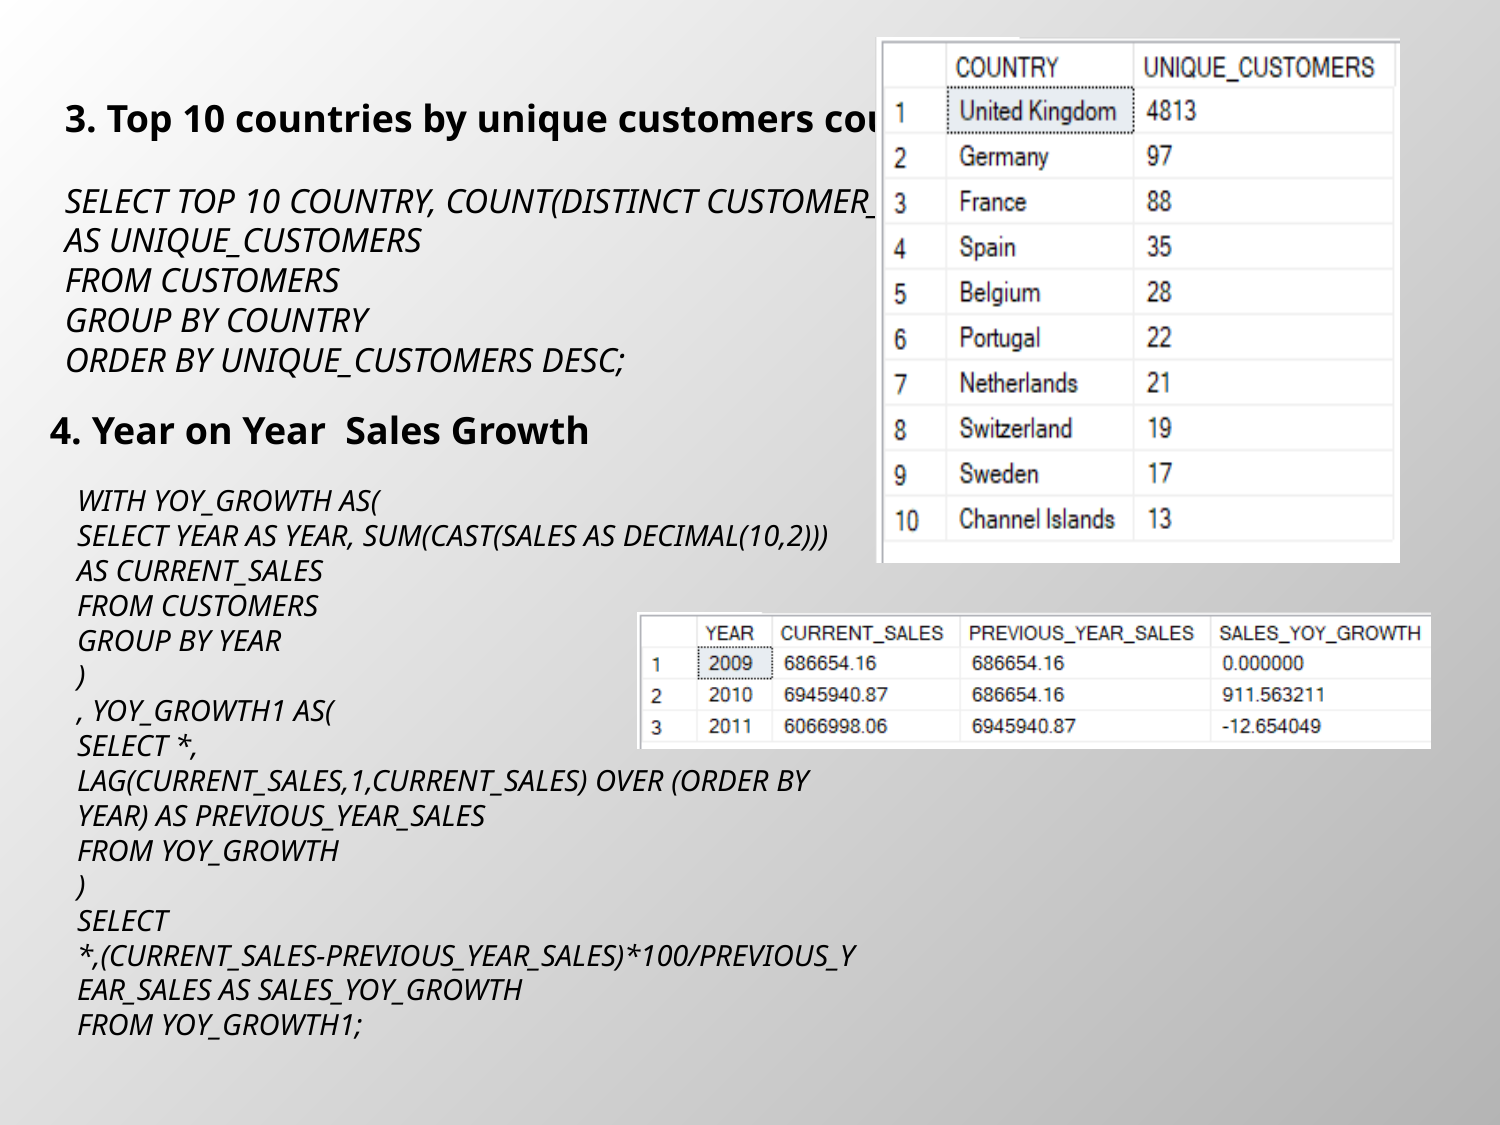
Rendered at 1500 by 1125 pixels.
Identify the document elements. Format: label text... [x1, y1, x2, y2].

text_box 4. Year on Year Sales Growth [35, 399, 606, 505]
text_box 3. Top 10 countries by unique customers count SELECT TOP 10 COUNTRY, COUNT(DISTINCT CUSTOMER_ID) AS UNIQUE_CUSTOMERS FROM CUSTOMERS GROUP BY COUNTRY ORDER BY UNIQUE_CUSTOMERS DESC; [49, 87, 874, 427]
text_box WITH YOY_GROWTH AS( SELECT YEAR AS YEAR, SUM(CAST(SALES AS DECIMAL(10,2))) AS CURRENT_SALES FROM CUSTOMERS GROUP BY YEAR ) , YOY_GROWTH1 AS( SELECT *, LAG(CURRENT_SALES,1,CURRENT_SALES) OVER (ORDER BY YEAR) AS PREVIOUS_YEAR_SALES FROM YOY_GROWTH ) SELECT *,(CURRENT_SALES-PREVIOUS_YEAR_SALES)*100/PREVIOUS_YEAR_SALES AS SALES_YOY_GROWTH FROM YOY_GROWTH1; [62, 474, 875, 1084]
picture [874, 37, 1401, 563]
picture [637, 612, 1431, 750]
